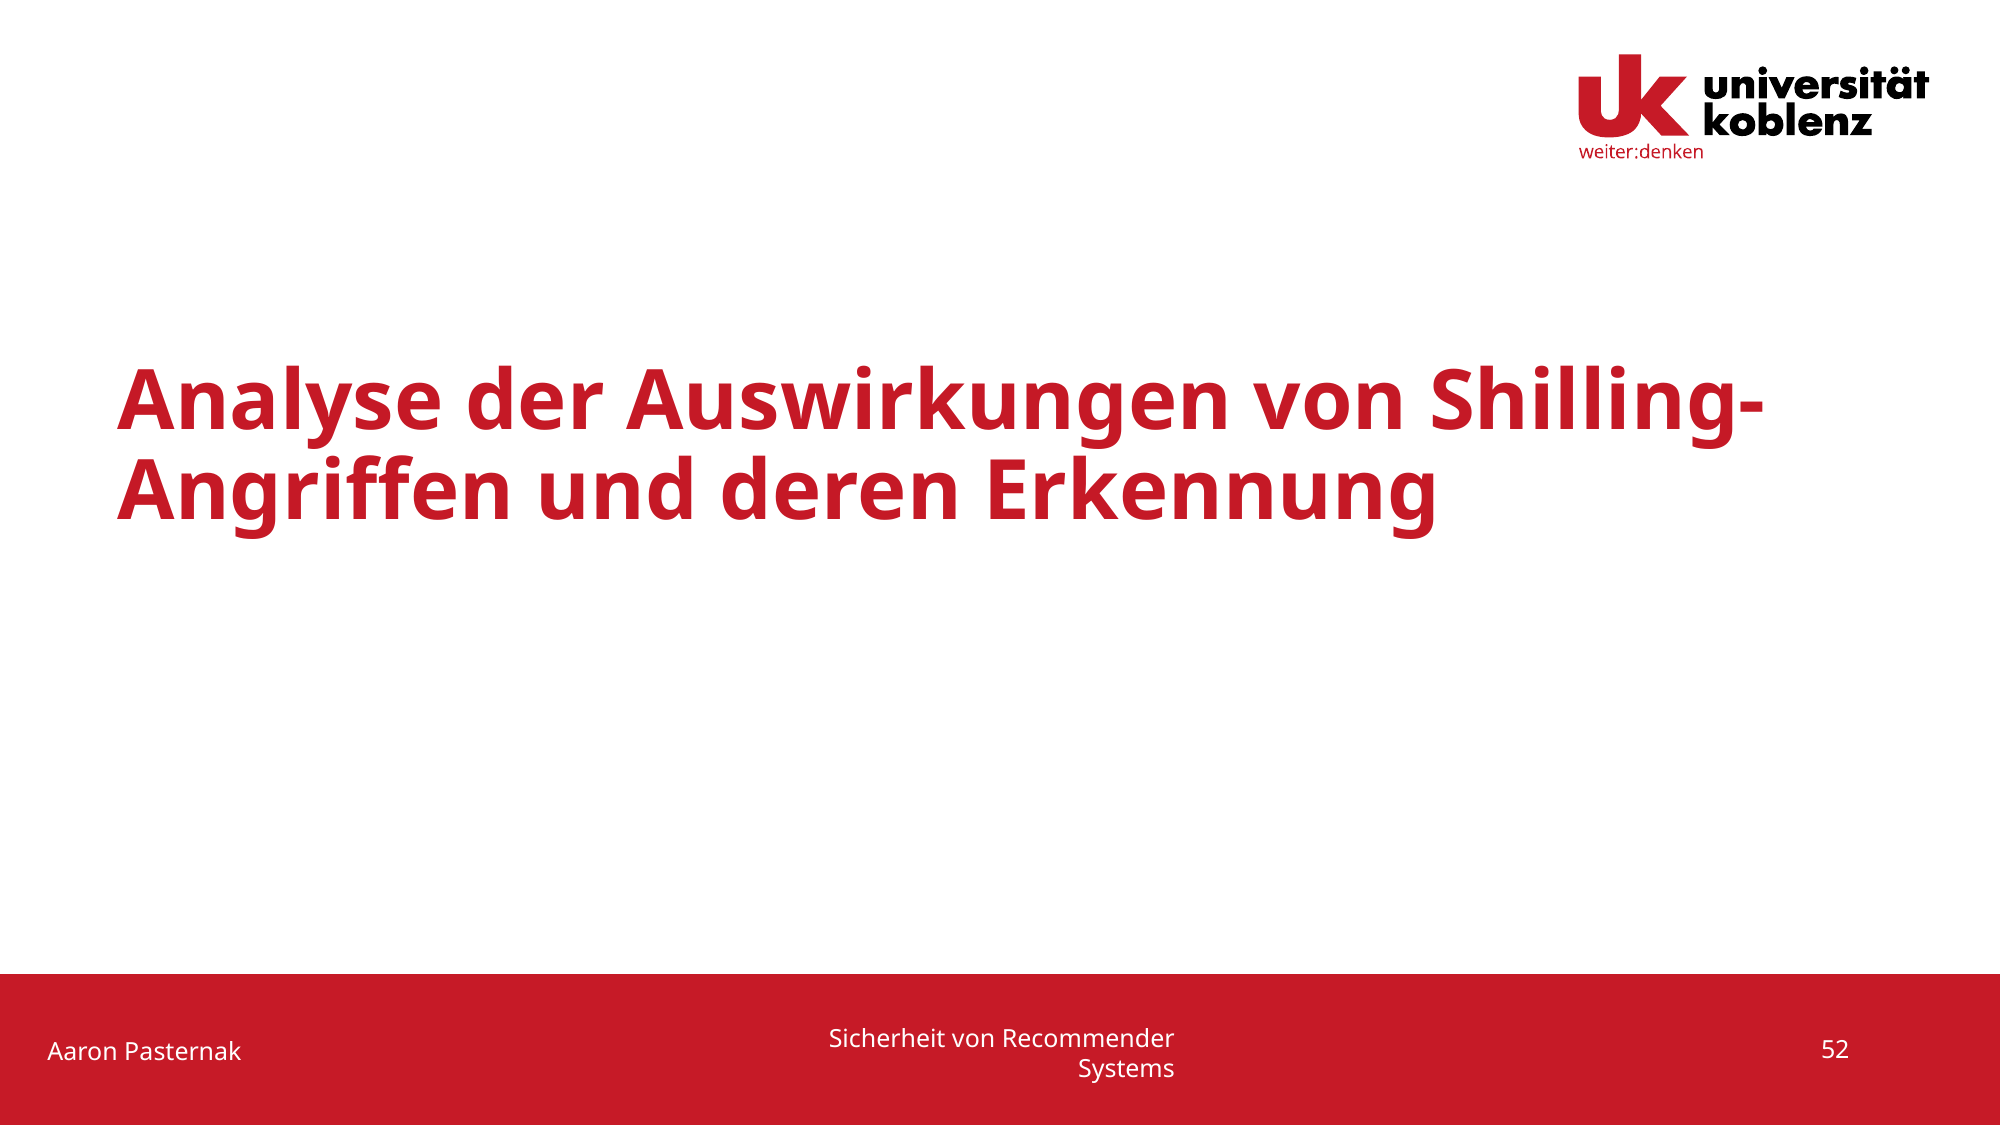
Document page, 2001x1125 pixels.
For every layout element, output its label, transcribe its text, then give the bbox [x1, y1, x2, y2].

text_box Sicherheit von Recommender Systems [740, 1022, 1191, 1083]
picture [1577, 53, 1930, 160]
title Analyse der Auswirkungen von Shilling-Angriffen und deren Erkennung [102, 59, 1865, 835]
text_box [0, 974, 2000, 1125]
text_box Aaron Pasternak [0, 1020, 257, 1081]
slide_number 52 [1414, 1020, 1865, 1081]
